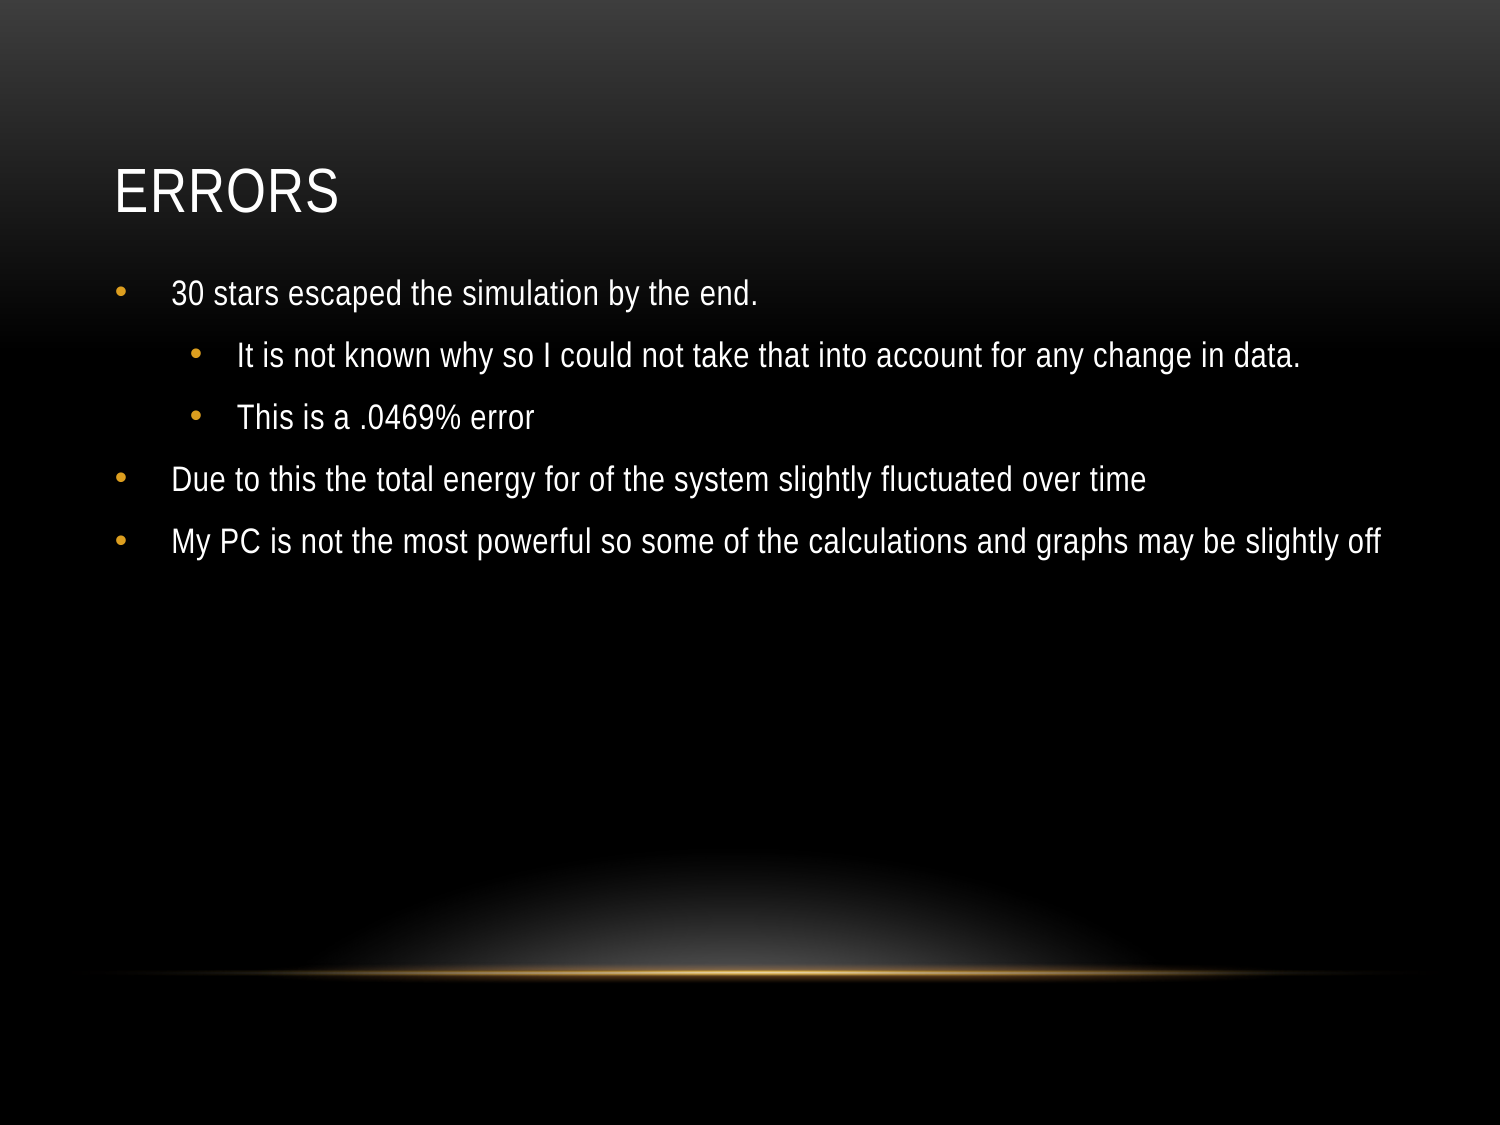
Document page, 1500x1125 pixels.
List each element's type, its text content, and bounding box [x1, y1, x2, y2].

list 30 stars escaped the simulation by the end. It is not known why so I could not take that into account for any change in data. This is a .0469% error Due to this the total energy for of the system slightly fluctuated over time My PC is not the most powerful so some of the calculations and graphs may be slightly off [99, 262, 1400, 938]
title Errors [99, 45, 1400, 233]
picture [0, 0, 1500, 1125]
